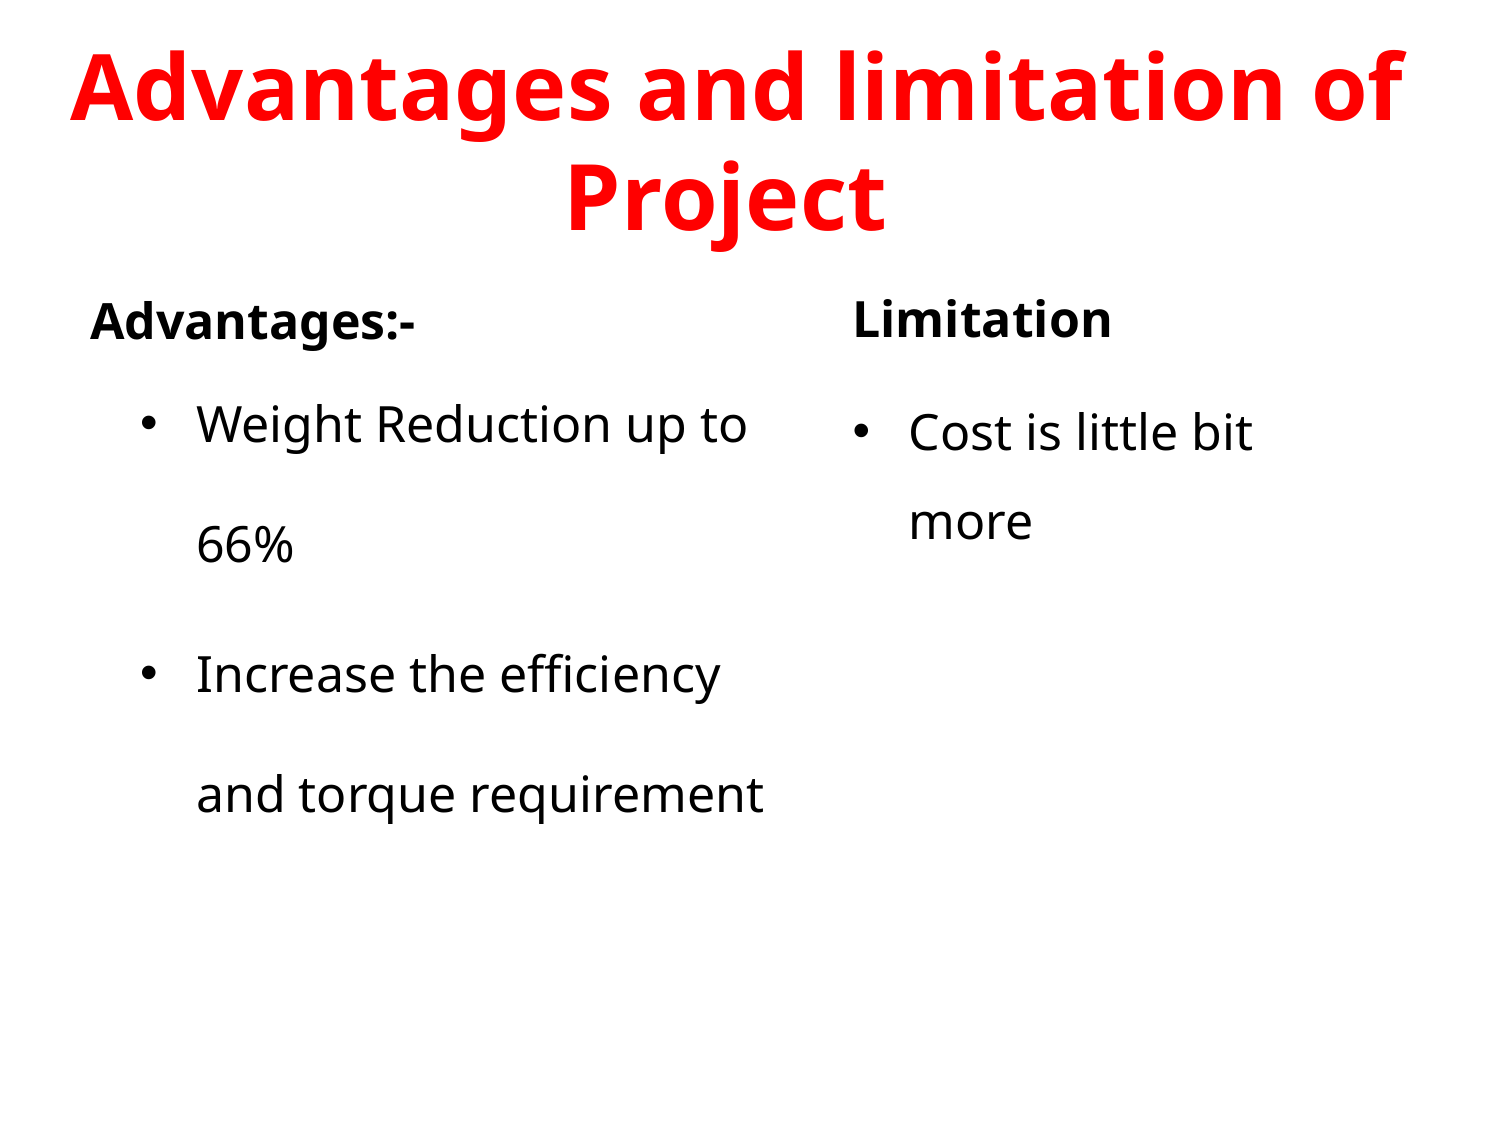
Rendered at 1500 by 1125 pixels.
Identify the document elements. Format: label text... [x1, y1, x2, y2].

title Advantages and limitation of Project [37, 45, 1438, 233]
list Advantages:- [75, 251, 738, 357]
list Limitation [837, 249, 1463, 355]
list Cost is little bit more [837, 362, 1400, 993]
list Weight Reduction up to 66% Increase the efficiency and torque requirement [125, 324, 788, 974]
